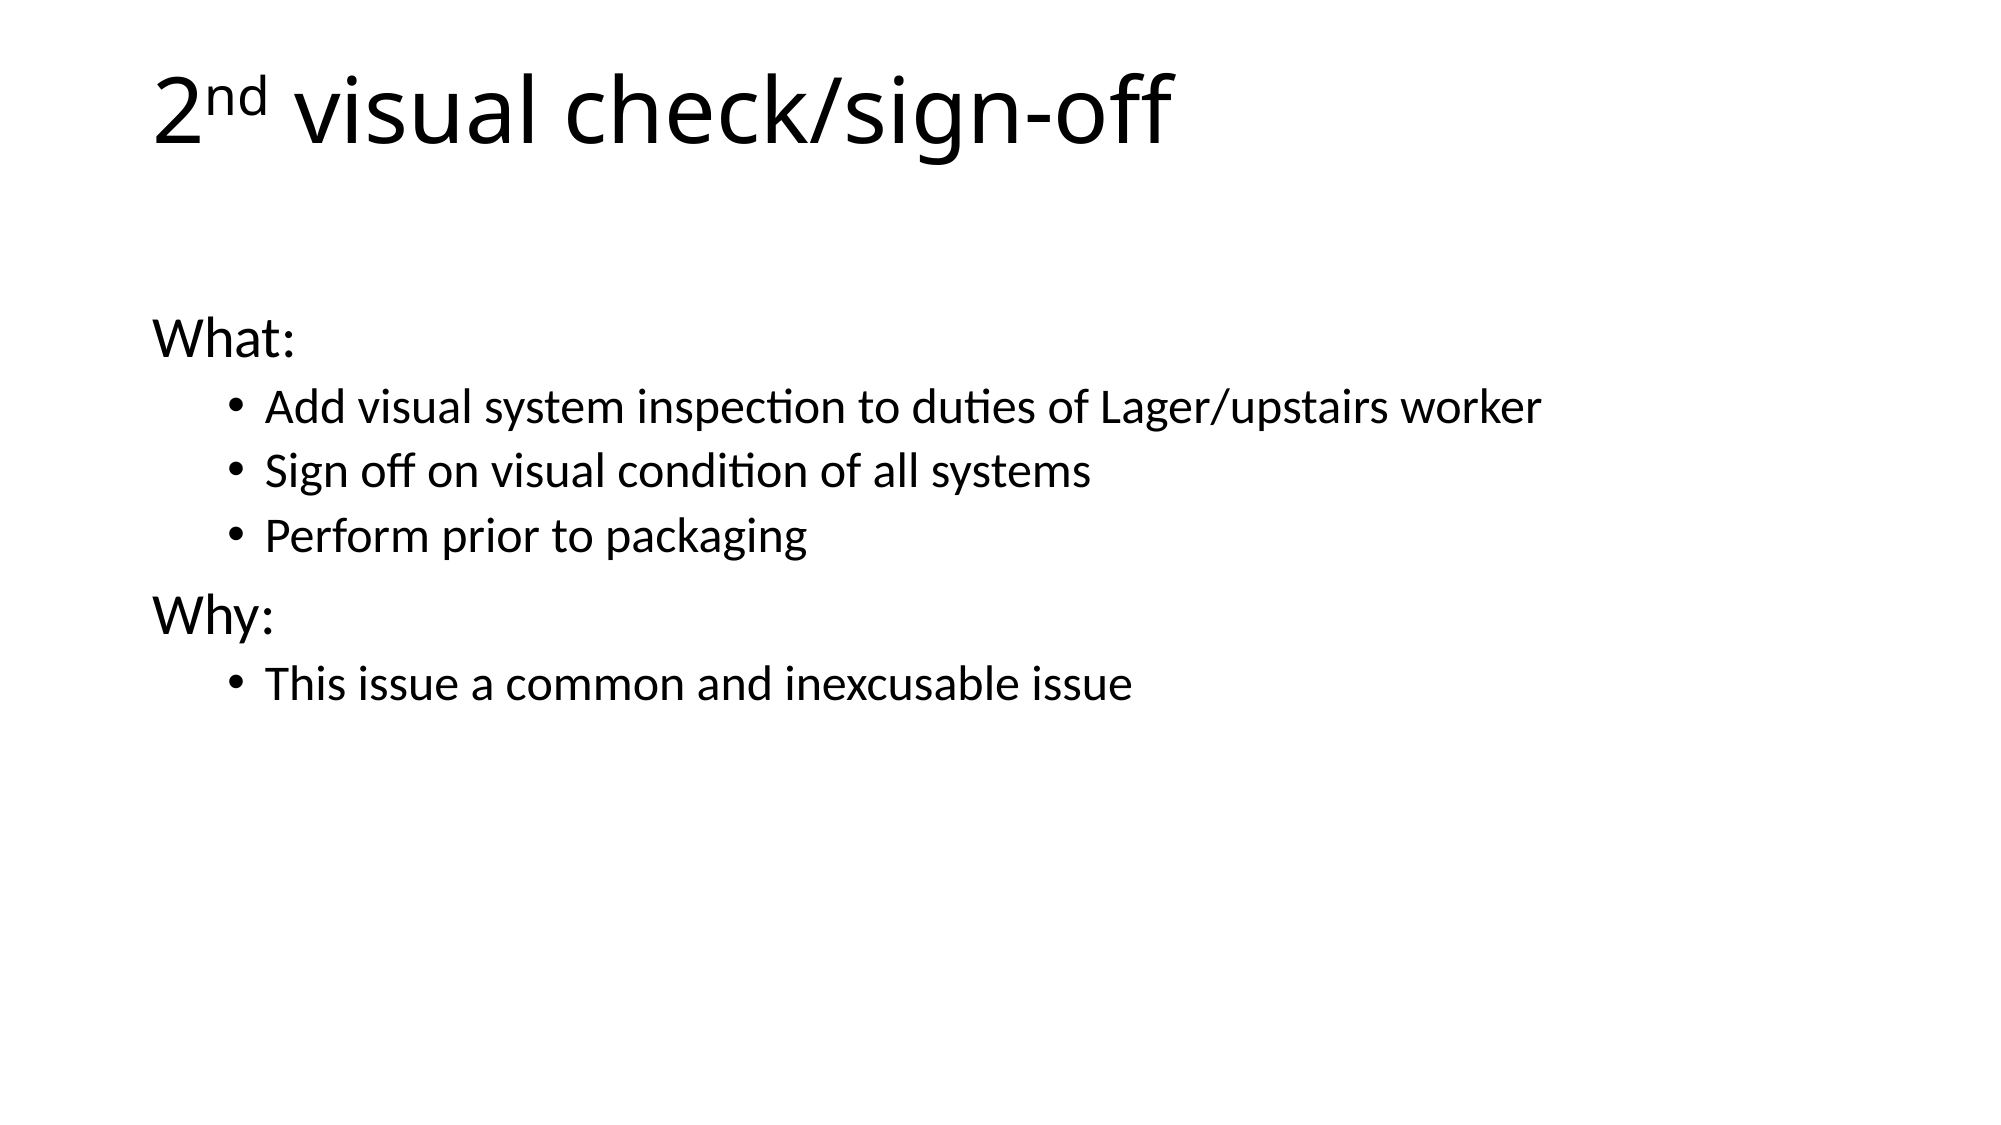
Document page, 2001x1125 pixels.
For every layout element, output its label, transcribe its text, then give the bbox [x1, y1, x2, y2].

list What: Add visual system inspection to duties of Lager/upstairs worker Sign off on visual condition of all systems Perform prior to packaging Why: This issue a common and inexcusable issue [137, 299, 1863, 1014]
title 2nd visual check/sign-off [137, 59, 1863, 278]
